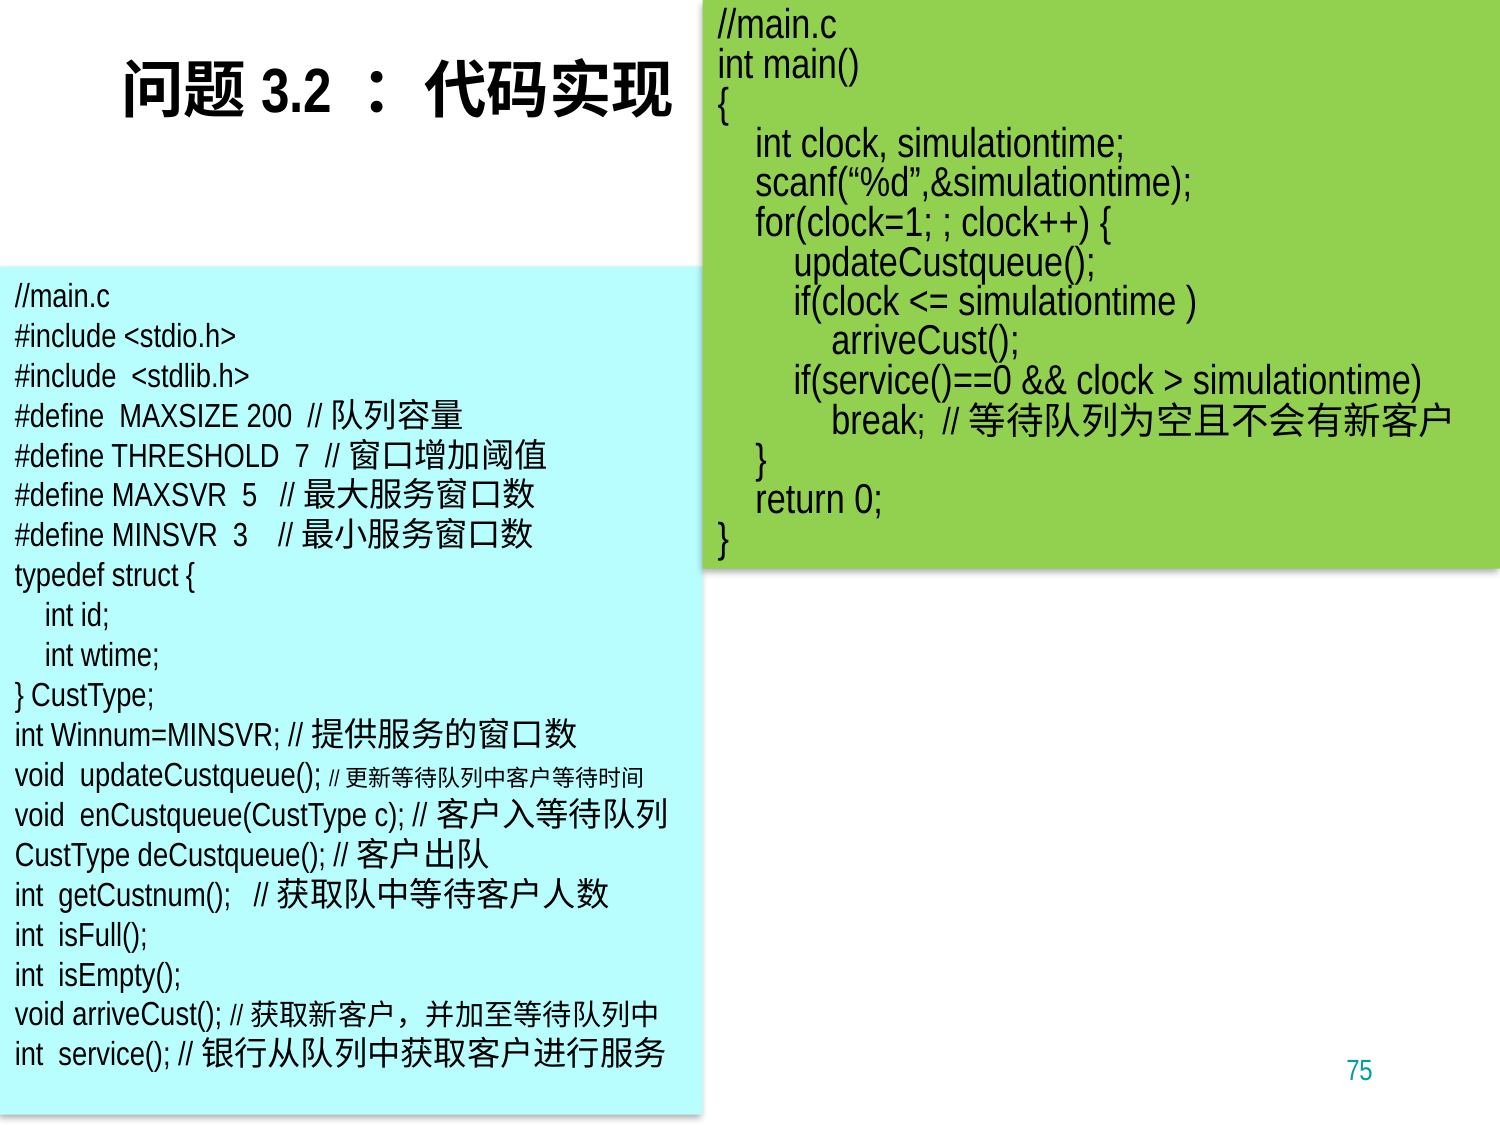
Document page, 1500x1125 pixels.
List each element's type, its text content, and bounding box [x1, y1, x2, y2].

text_box //main.c #include <stdio.h> #include <stdlib.h> #define MAXSIZE 200 //队列容量 #define THRESHOLD 7 //窗口增加阈值 #define MAXSVR 5 //最大服务窗口数 #define MINSVR 3 //最小服务窗口数 typedef struct { int id; int wtime; } CustType; int Winnum=MINSVR; //提供服务的窗口数 void updateCustqueue(); //更新等待队列中客户等待时间 void enCustqueue(CustType c); //客户入等待队列 CustType deCustqueue(); //客户出队 int getCustnum(); //获取队中等待客户人数 int isFull(); int isEmpty(); void arriveCust(); //获取新客户，并加至等待队列中 int service(); //银行从队列中获取客户进行服务 [0, 266, 703, 1115]
title 问题3.2 ：代码实现 [105, 25, 697, 164]
text_box 75 [1104, 1021, 1388, 1094]
text_box //main.c int main() { int clock, simulationtime; scanf(“%d”,&simulationtime); for(clock=1; ; clock++) { updateCustqueue(); if(clock <= simulationtime ) arriveCust(); if(service()==0 && clock > simulationtime) break; //等待队列为空且不会有新客户 } return 0; } [702, 0, 1500, 569]
